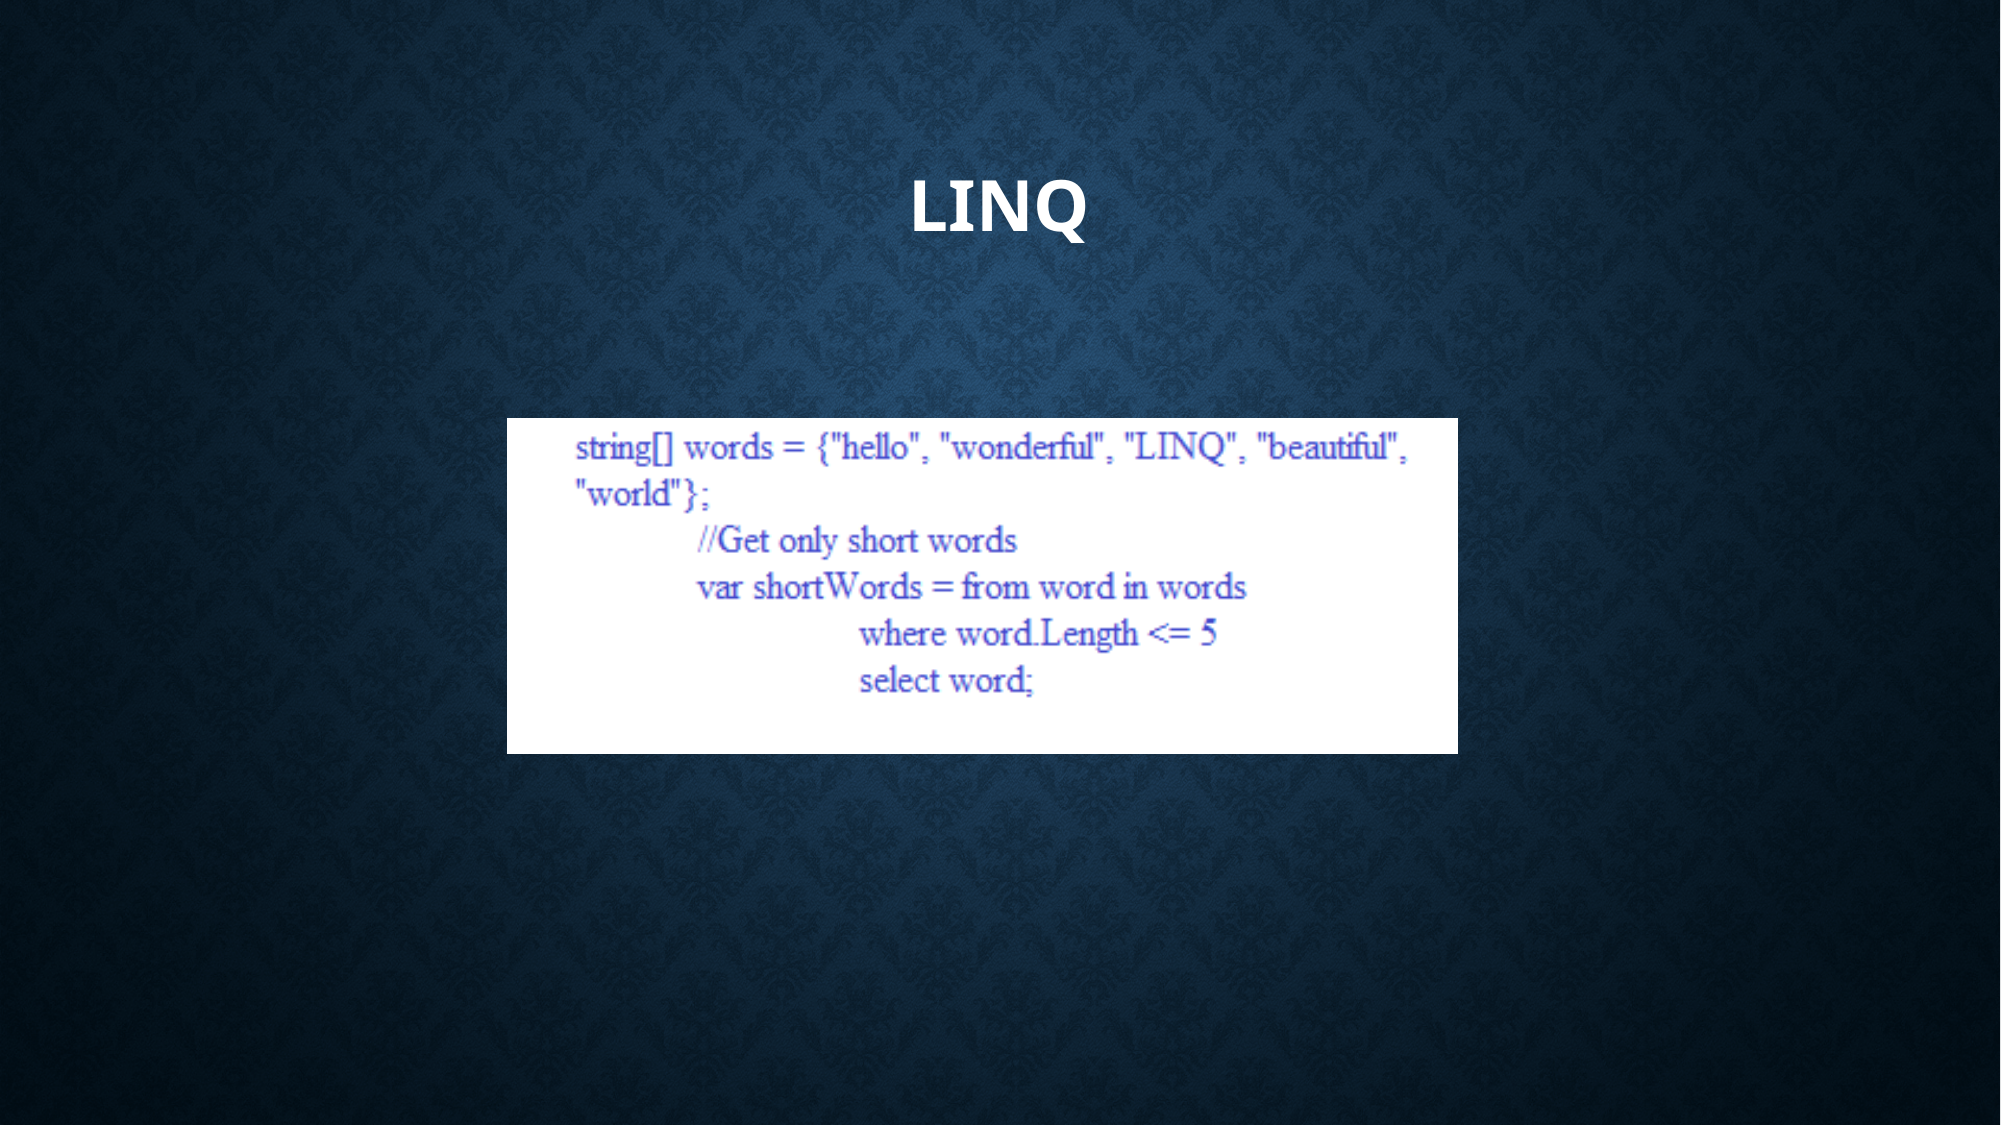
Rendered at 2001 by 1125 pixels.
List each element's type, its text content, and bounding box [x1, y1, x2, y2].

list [506, 417, 1459, 755]
title linq [149, 99, 1849, 318]
